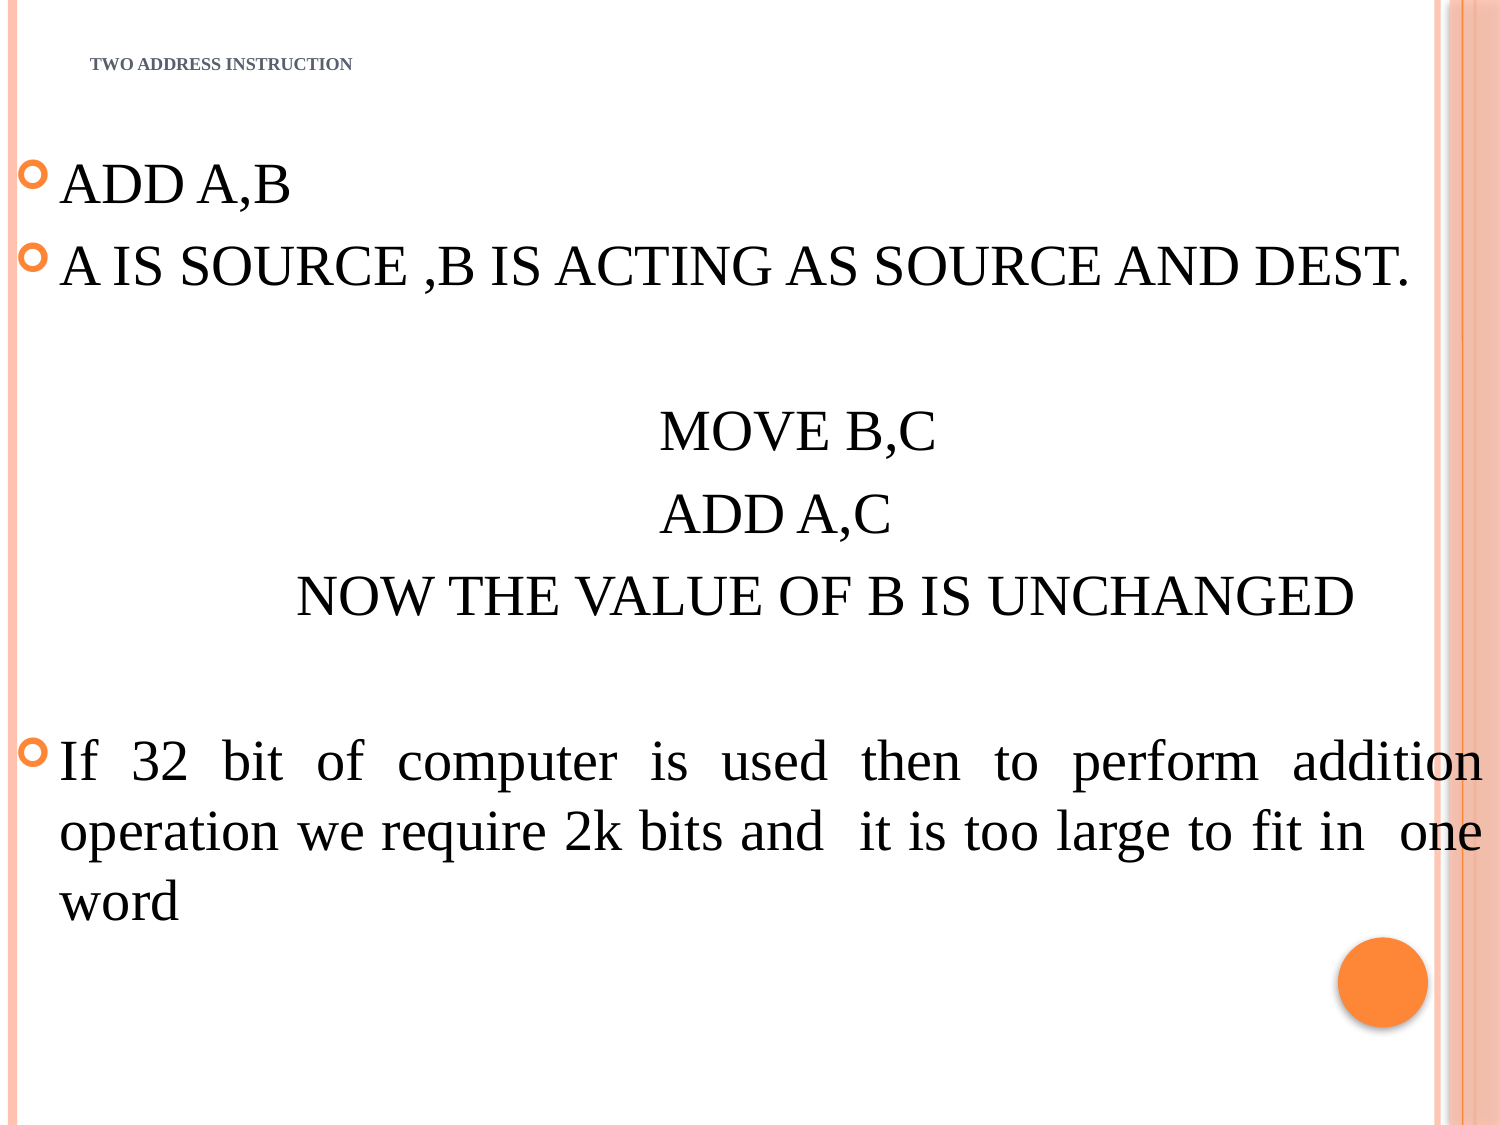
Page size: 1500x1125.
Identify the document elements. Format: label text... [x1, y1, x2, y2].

title TWO ADDRESS INSTRUCTION [75, 0, 1425, 125]
list ADD A,B A IS SOURCE ,B IS ACTING AS SOURCE AND DEST. MOVE B,C ADD A,C NOW THE VALUE OF B IS UNCHANGED If 32 bit of computer is used then to perform addition operation we require 2k bits and it is too large to fit in one word [0, 137, 1500, 1125]
